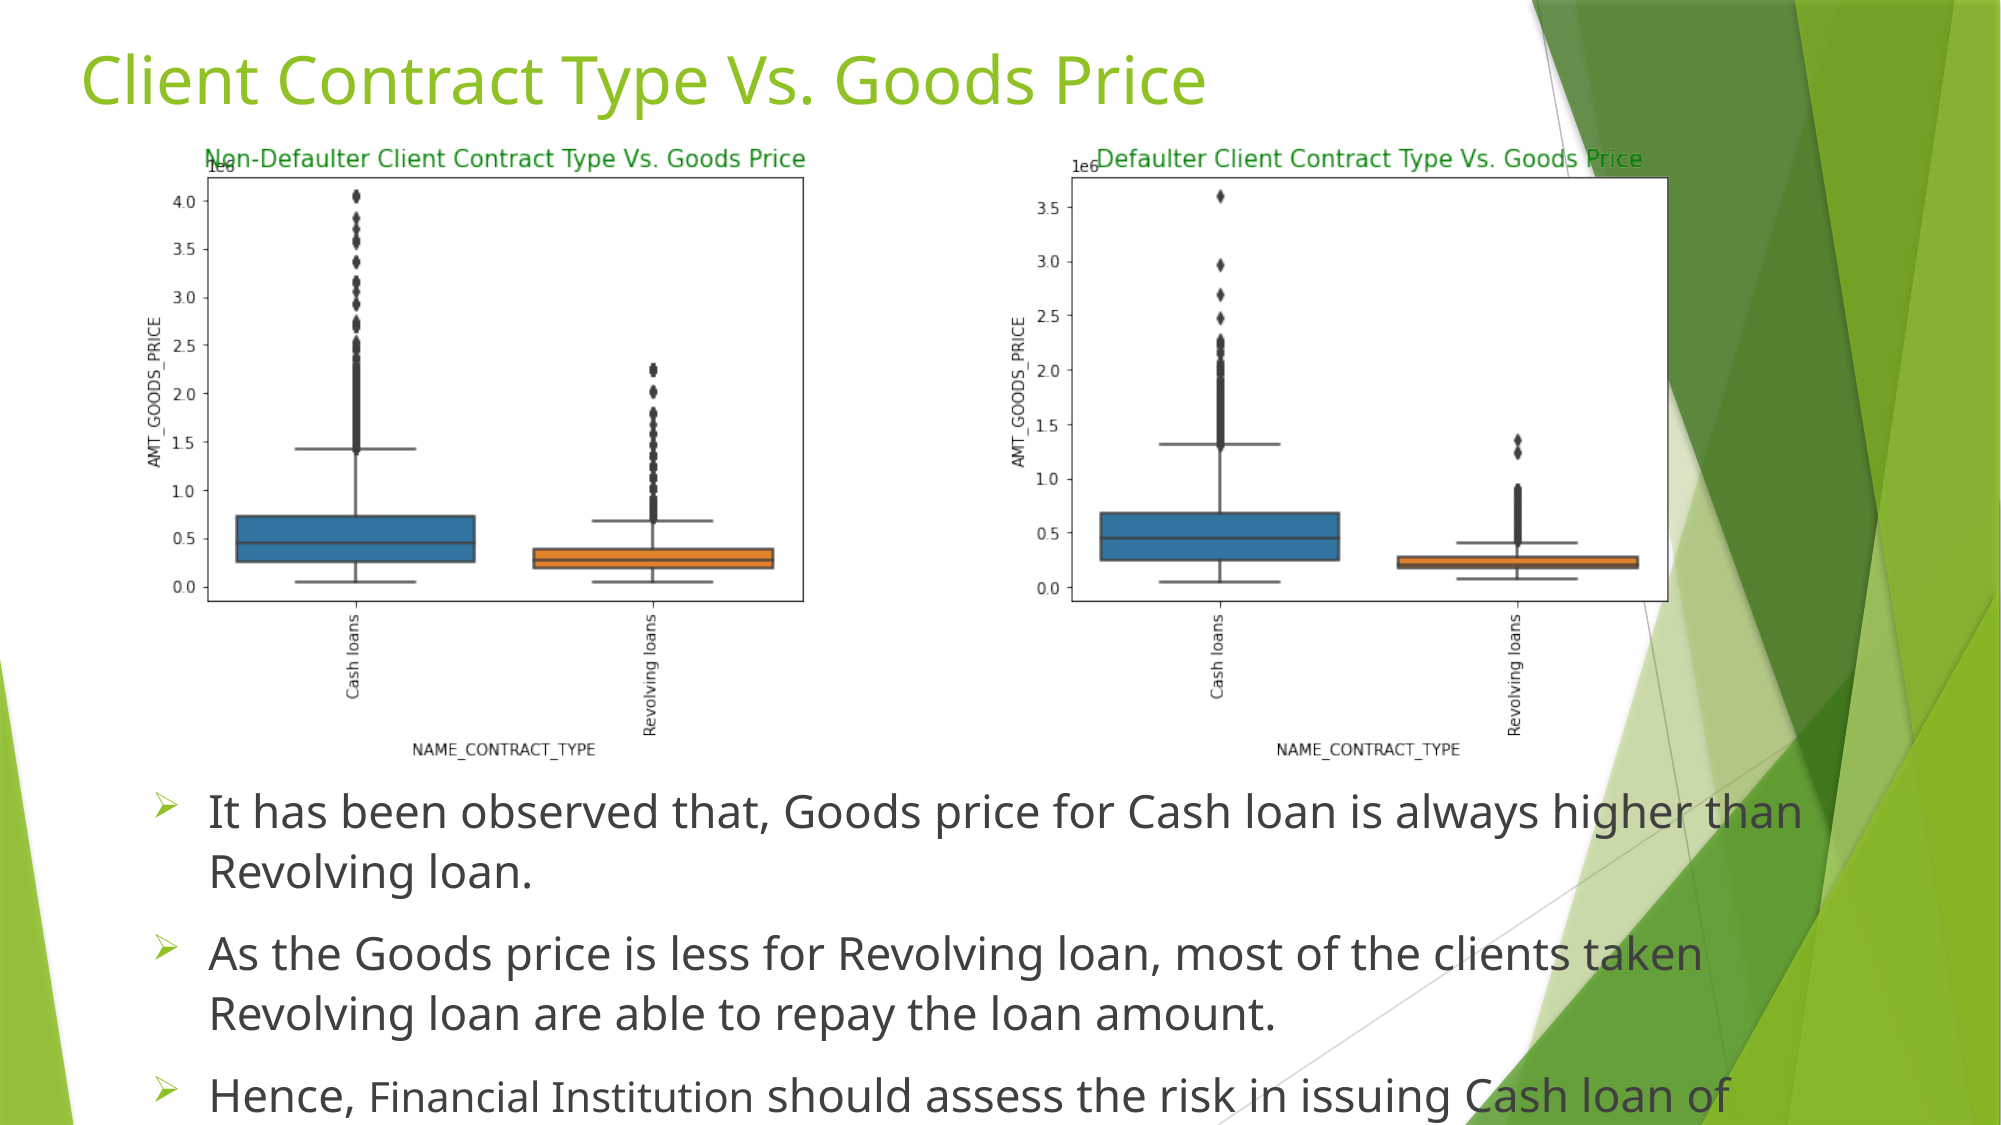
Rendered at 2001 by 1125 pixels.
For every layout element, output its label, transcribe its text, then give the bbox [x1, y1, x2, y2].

picture [1001, 137, 1678, 771]
title Client Contract Type Vs. Goods Price [64, 29, 1935, 139]
list It has been observed that, Goods price for Cash loan is always higher than Revolving loan. As the Goods price is less for Revolving loan, most of the clients taken Revolving loan are able to repay the loan amount. Hence, Financial Institution should assess the risk in issuing Cash loan of higher amount and can restrict approving Cash loans. [137, 769, 1863, 1125]
picture [136, 137, 818, 771]
